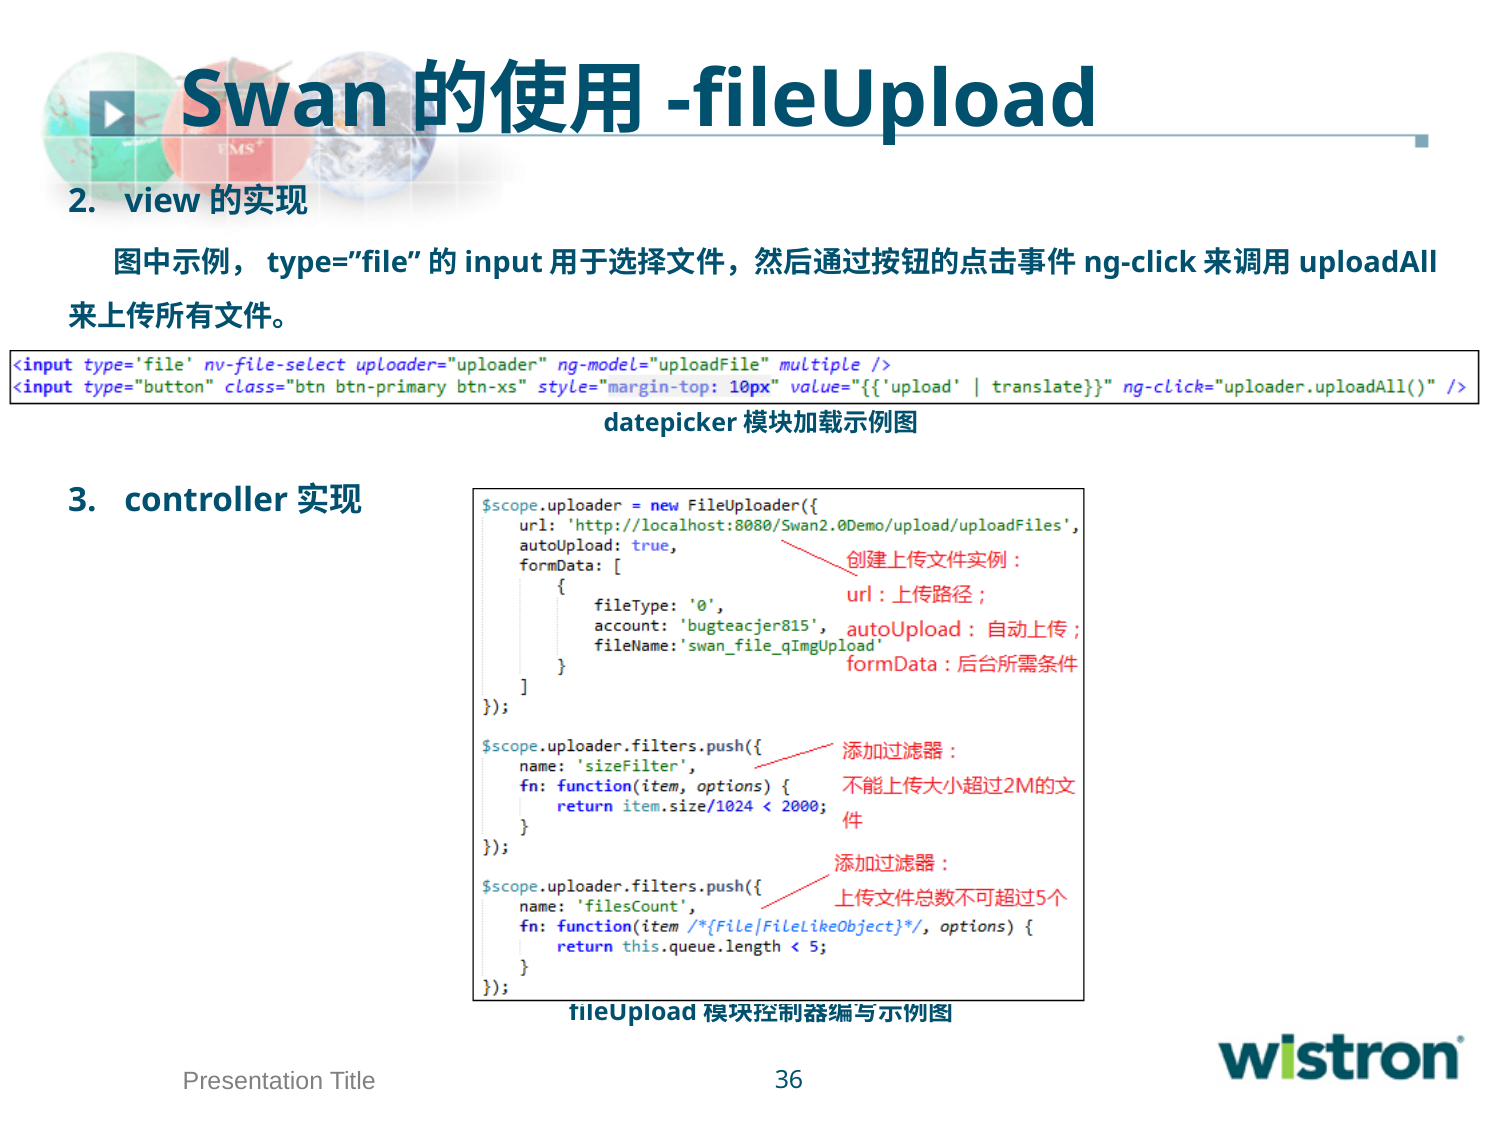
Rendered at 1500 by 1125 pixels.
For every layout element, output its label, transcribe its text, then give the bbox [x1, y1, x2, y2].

picture [1205, 998, 1471, 1125]
text_box view的实现 图中示例，type=”file”的input用于选择文件，然后通过按钮的点击事件ng-click来调用uploadAll来上传所有文件。 datepicker模块加载示例图 controller实现 fileUpload模块控制器编写示例图 [53, 413, 1469, 1075]
picture [4, 350, 1481, 406]
text_box Swan的使用-fileUpload [165, 34, 1498, 155]
picture [469, 488, 1090, 1005]
picture [0, 0, 1500, 246]
text_box view的实现 图中示例，type=”file”的input用于选择文件，然后通过按钮的点击事件ng-click来调用uploadAll来上传所有文件。 datepicker模块加载示例图 controller实现 fileUpload模块控制器编写示例图 [53, 125, 1469, 349]
